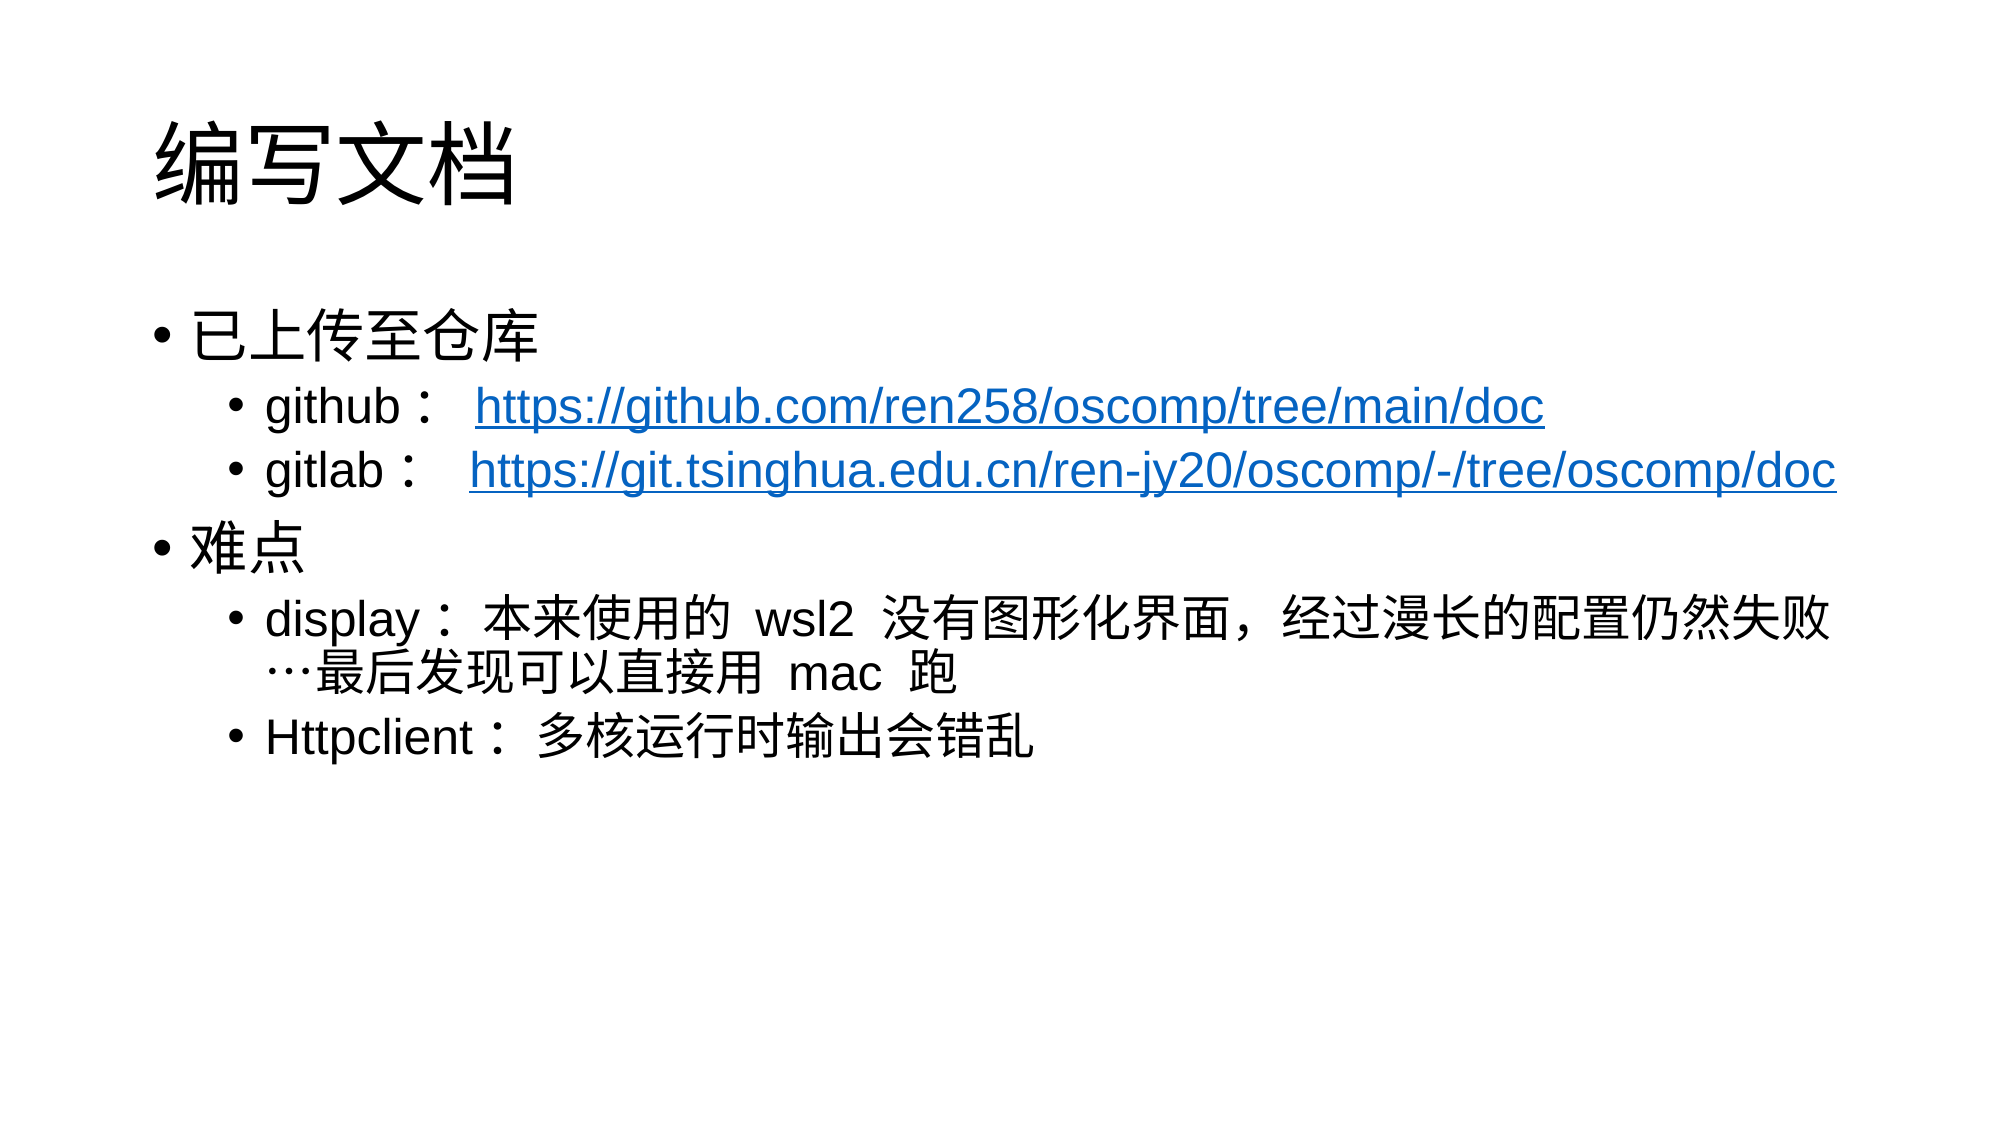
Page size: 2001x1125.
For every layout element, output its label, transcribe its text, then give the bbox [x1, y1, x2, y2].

list 已上传至仓库 github：https://github.com/ren258/oscomp/tree/main/doc gitlab： https://git.tsinghua.edu.cn/ren-jy20/oscomp/-/tree/oscomp/doc 难点 display：本来使用的 wsl2 没有图形化界面，经过漫长的配置仍然失败…最后发现可以直接用 mac 跑 Httpclient：多核运行时输出会错乱 [137, 299, 1863, 1014]
title 编写文档 [137, 59, 1863, 278]
